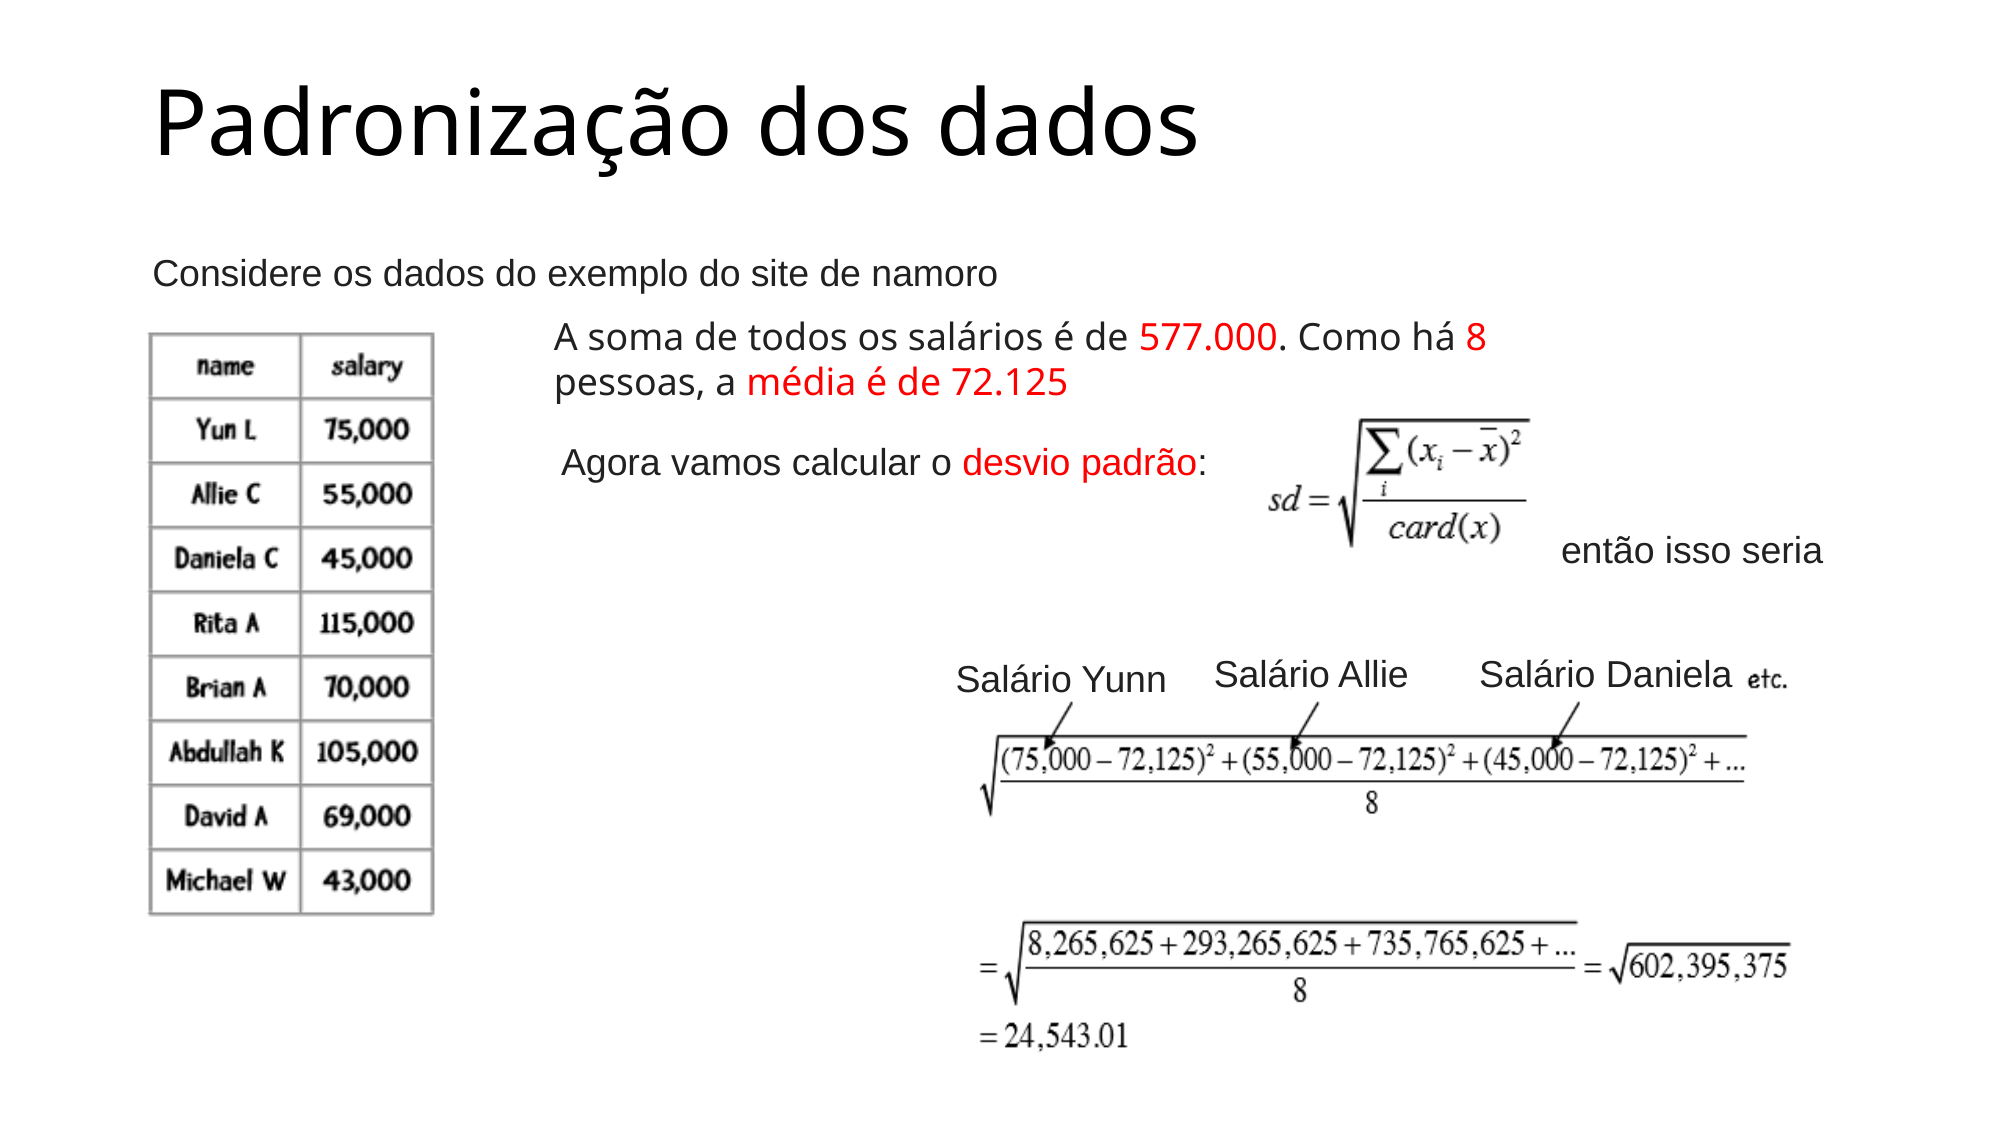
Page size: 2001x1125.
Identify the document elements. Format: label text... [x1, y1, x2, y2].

title Padronização dos dados [137, 17, 1863, 235]
picture [137, 319, 443, 927]
picture [1245, 397, 1547, 559]
text_box Considere os dados do exemplo do site de namoro [137, 241, 1138, 302]
text_box então isso seria [1546, 518, 1940, 579]
text_box A soma de todos os salários é de 577.000. Como há 8 pessoas, a média é de 72.125 [553, 312, 1604, 403]
picture [971, 636, 1821, 1079]
text_box Salário Yunn [940, 647, 971, 708]
text_box Agora vamos calcular o desvio padrão: [546, 430, 1245, 491]
